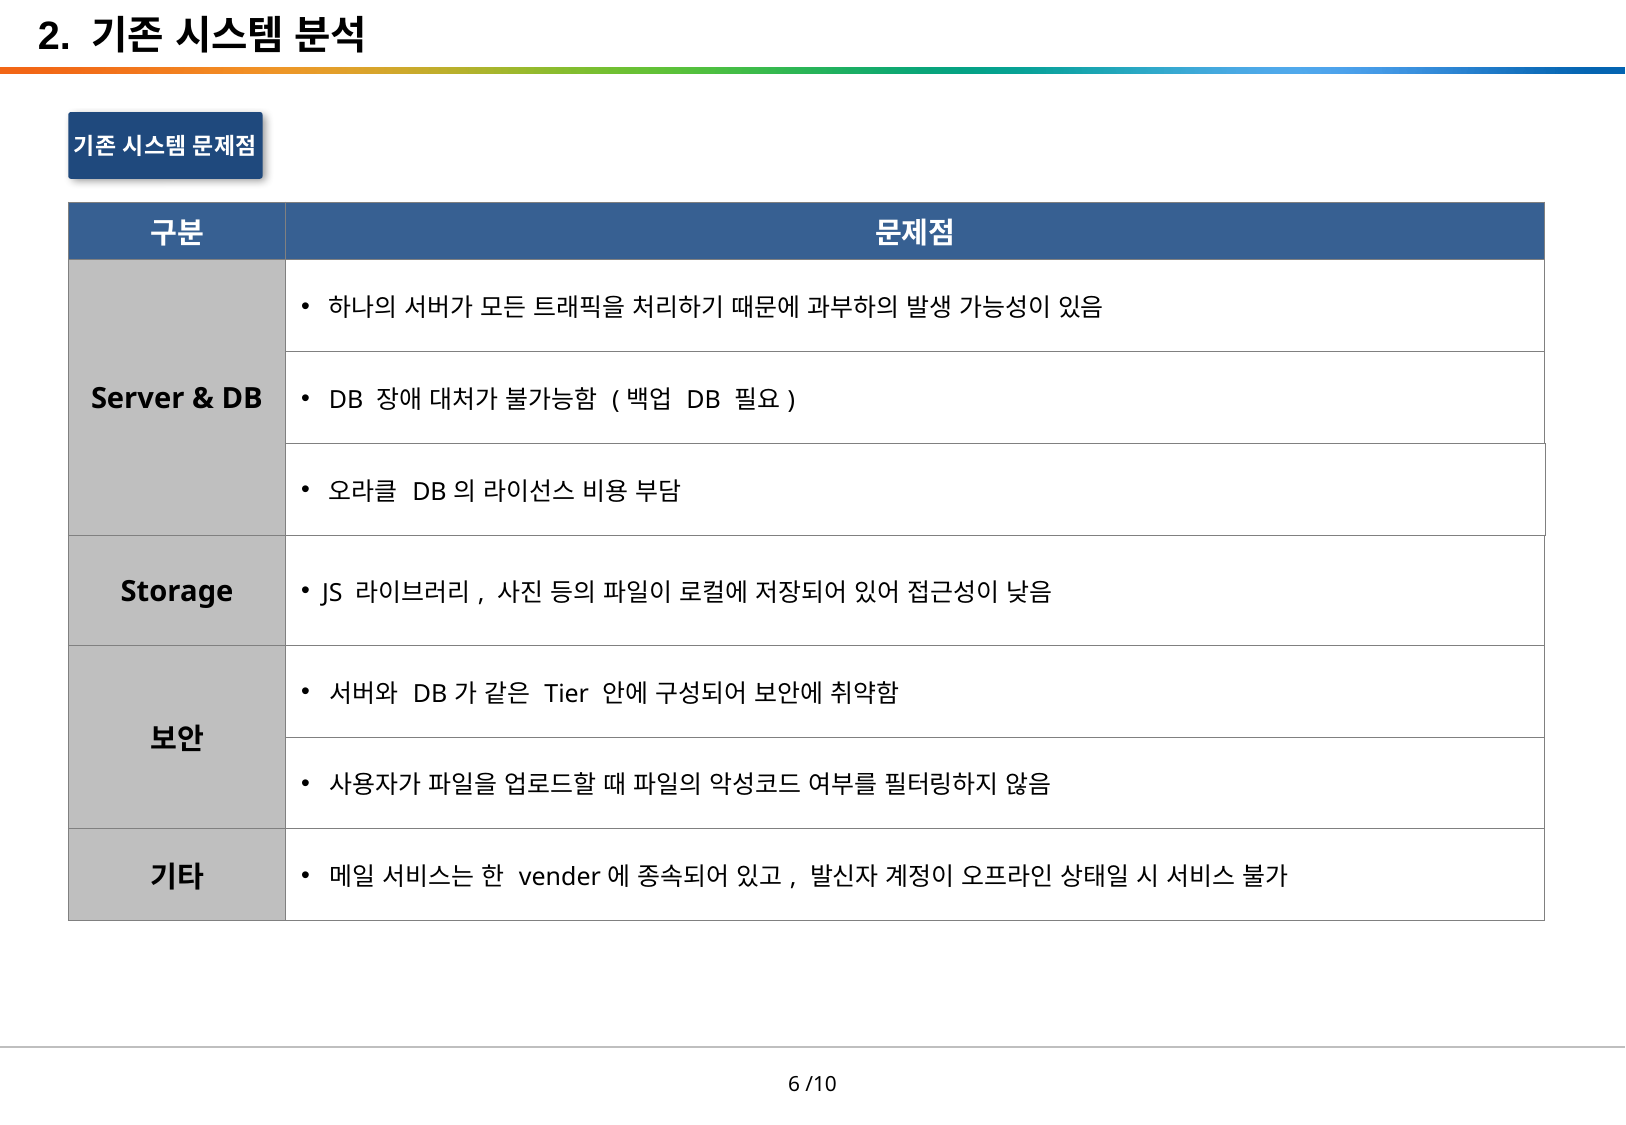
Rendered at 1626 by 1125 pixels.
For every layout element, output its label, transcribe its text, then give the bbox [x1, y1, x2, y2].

table_cell 오라클 DB의 라이선스 비용 부담 [286, 444, 1545, 535]
table_cell Server & DB [69, 260, 285, 535]
text_box 2. 기존 시스템 분석 [22, 2, 1574, 67]
table_cell 메일 서비스는 한 vender에 종속되어 있고, 발신자 계정이 오프라인 상태일 시 서비스 불가 [286, 829, 1544, 920]
table_header 구분 [69, 203, 285, 259]
table_cell DB 장애 대처가 불가능함 (백업 DB 필요) [286, 352, 1544, 443]
table_cell Storage [69, 536, 285, 645]
table_cell 서버와 DB가 같은 Tier 안에 구성되어 보안에 취약함 [286, 646, 1544, 737]
table_cell 사용자가 파일을 업로드할 때 파일의 악성코드 여부를 필터링하지 않음 [286, 738, 1544, 828]
table_cell 보안 [69, 646, 285, 828]
text_box 기존 시스템 문제점 [68, 112, 263, 179]
table_cell 기타 [69, 829, 285, 920]
table_cell JS 라이브러리, 사진 등의 파일이 로컬에 저장되어 있어 접근성이 낮음 [286, 536, 1544, 645]
table_cell 하나의 서버가 모든 트래픽을 처리하기 때문에 과부하의 발생 가능성이 있음 [286, 260, 1544, 351]
table_header 문제점 [286, 203, 1544, 259]
picture [0, 67, 1625, 74]
